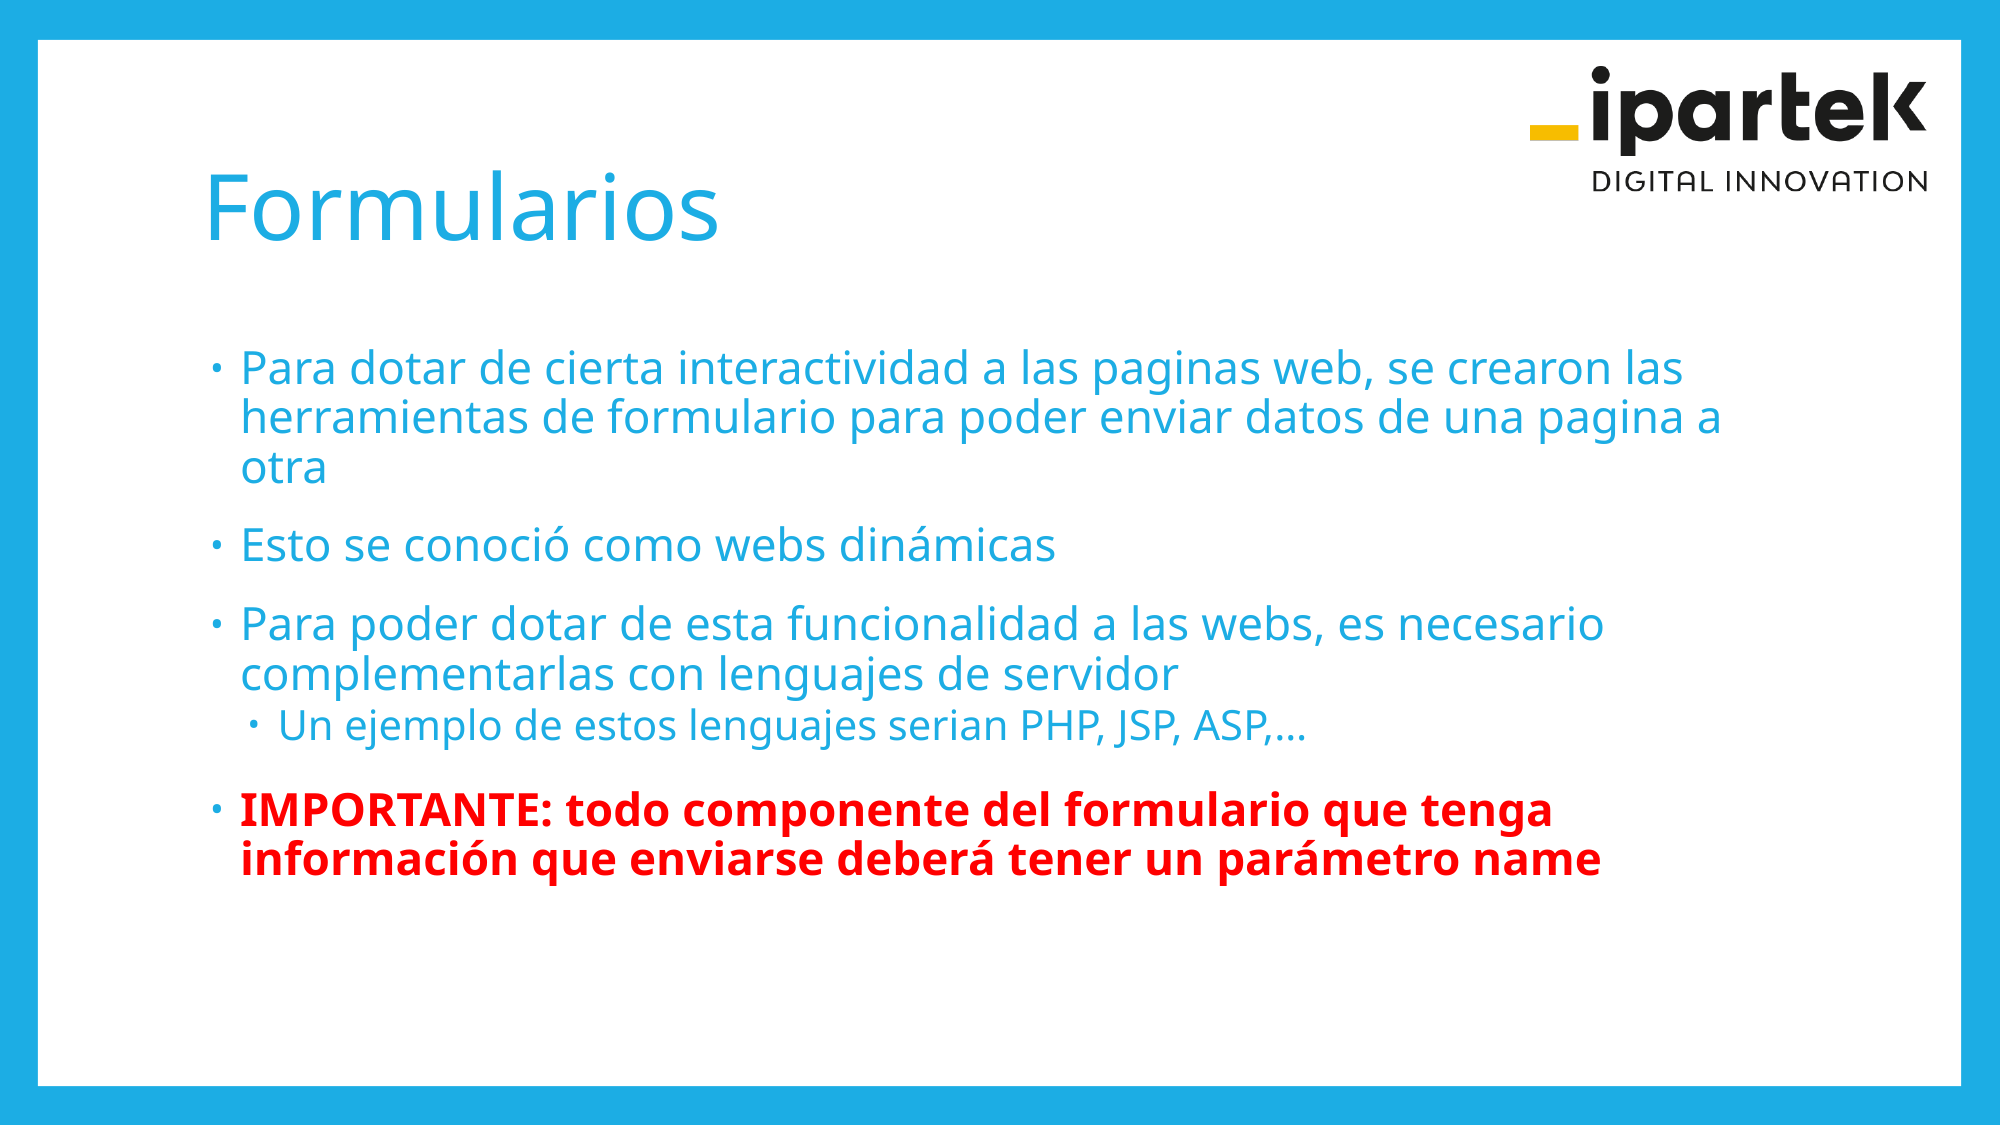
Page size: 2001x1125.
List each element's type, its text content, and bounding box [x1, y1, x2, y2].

title Formularios [187, 99, 1808, 323]
picture [1501, 0, 1960, 284]
list Para dotar de cierta interactividad a las paginas web, se crearon las herramientas de formulario para poder enviar datos de una pagina a otra Esto se conoció como webs dinámicas Para poder dotar de esta funcionalidad a las webs, es necesario complementarlas con lenguajes de servidor Un ejemplo de estos lenguajes serian PHP, JSP, ASP,… IMPORTANTE: todo componente del formulario que tenga información que enviarse deberá tener un parámetro name [187, 337, 1808, 1000]
